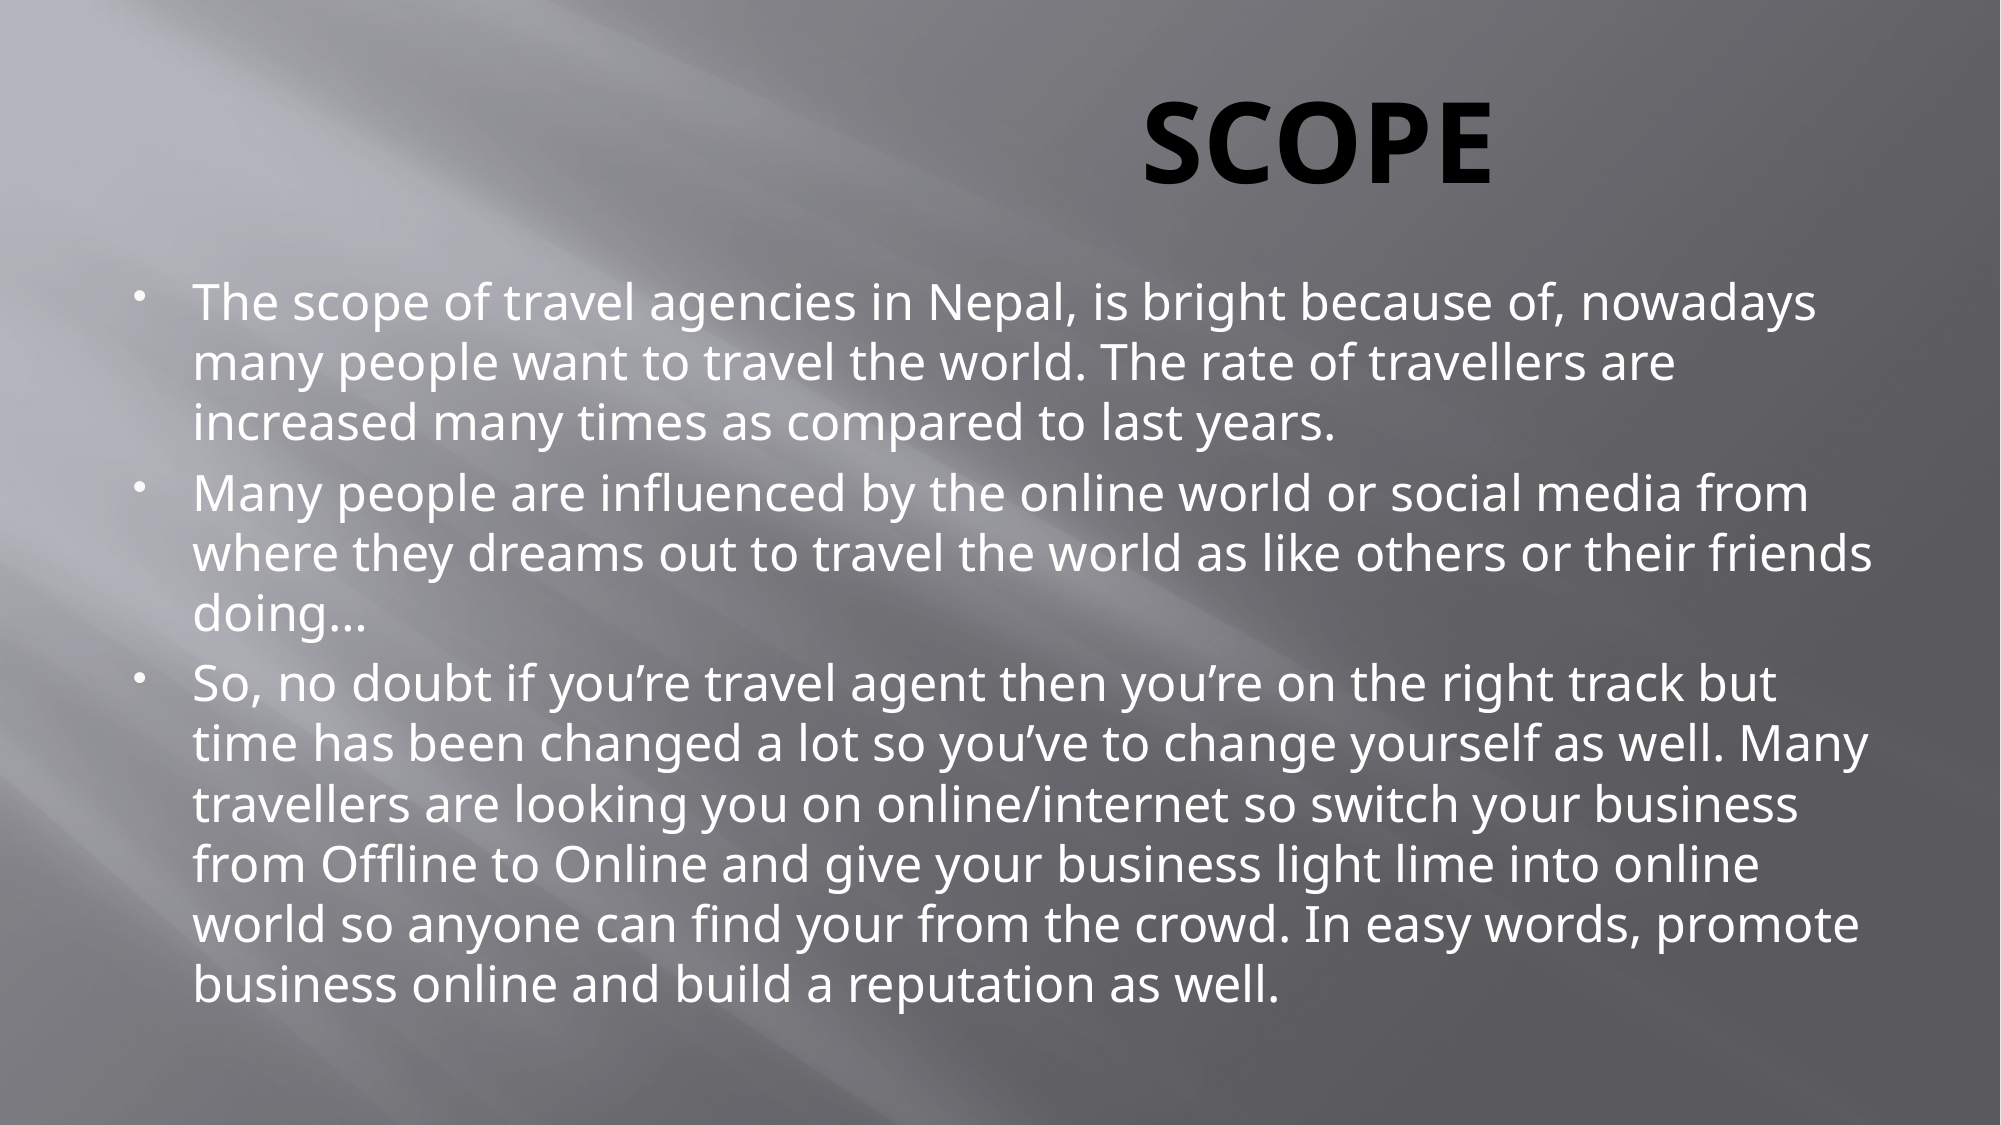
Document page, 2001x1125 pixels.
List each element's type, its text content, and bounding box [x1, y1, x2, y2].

list The scope of travel agencies in Nepal, is bright because of, nowadays many people want to travel the world. The rate of travellers are increased many times as compared to last years. Many people are influenced by the online world or social media from where they dreams out to travel the world as like others or their friends doing… So, no doubt if you’re travel agent then you’re on the right track but time has been changed a lot so you’ve to change yourself as well. Many travellers are looking you on online/internet so switch your business from Offline to Online and give your business light lime into online world so anyone can find your from the crowd. In easy words, promote business online and build a reputation as well. [99, 262, 1900, 1035]
title SCOPE [99, 45, 1900, 233]
